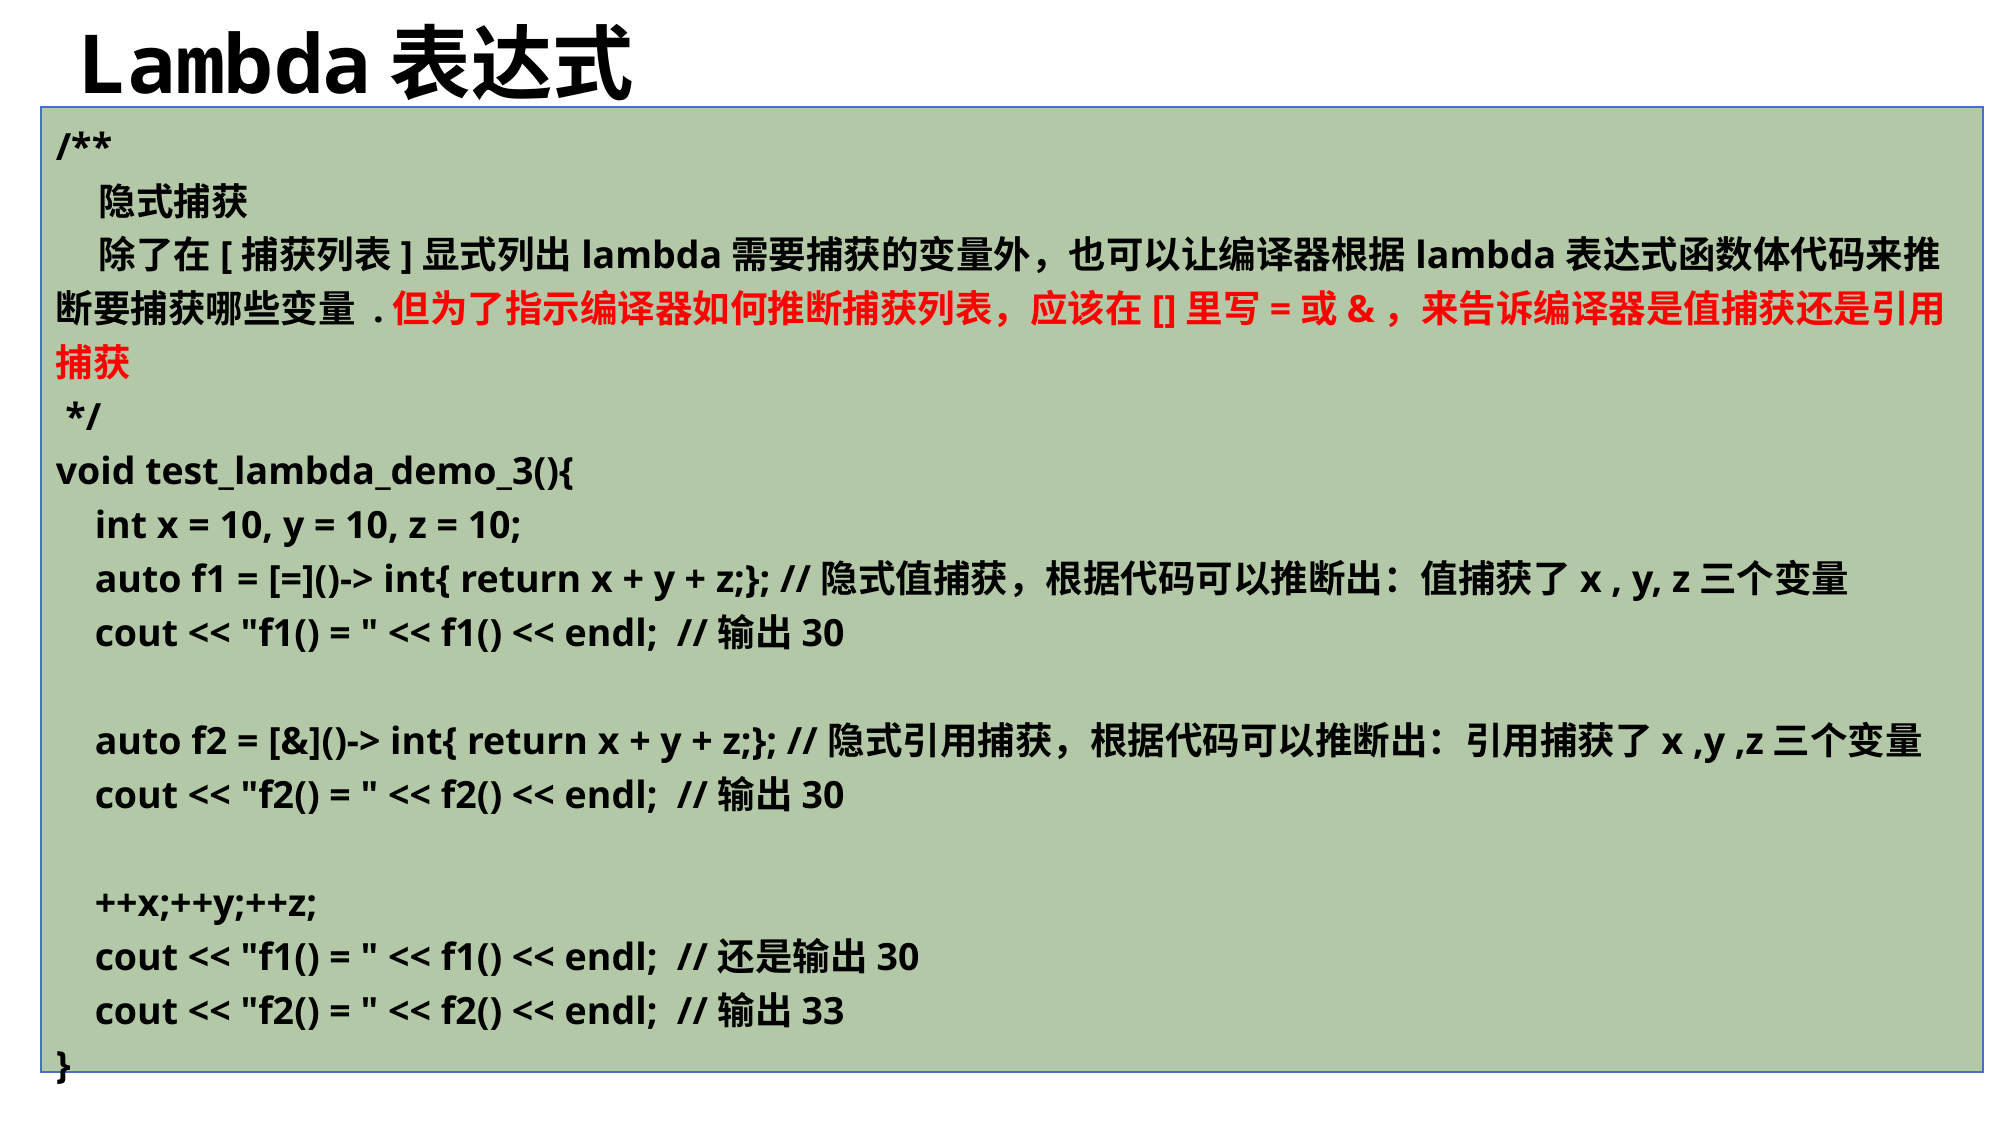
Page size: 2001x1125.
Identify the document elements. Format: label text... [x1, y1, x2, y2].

text_box /** 隐式捕获 除了在[捕获列表]显式列出lambda需要捕获的变量外，也可以让编译器根据lambda表达式函数体代码来推断要捕获哪些变量 .但为了指示编译器如何推断捕获列表，应该在[]里写=或&，来告诉编译器是值捕获还是引用捕获 */ void test_lambda_demo_3(){ int x = 10, y = 10, z = 10; auto f1 = [=]()-> int{ return x + y + z;}; //隐式值捕获，根据代码可以推断出：值捕获了x , y, z三个变量 cout << "f1() = " << f1() << endl; //输出30 auto f2 = [&]()-> int{ return x + y + z;}; //隐式引用捕获，根据代码可以推断出：引用捕获了x ,y ,z三个变量 cout << "f2() = " << f2() << endl; //输出30 ++x;++y;++z; cout << "f1() = " << f1() << endl; //还是输出30 cout << "f2() = " << f2() << endl; //输出33 } [40, 107, 1984, 1073]
title Lambda表达式 [63, 15, 1789, 107]
